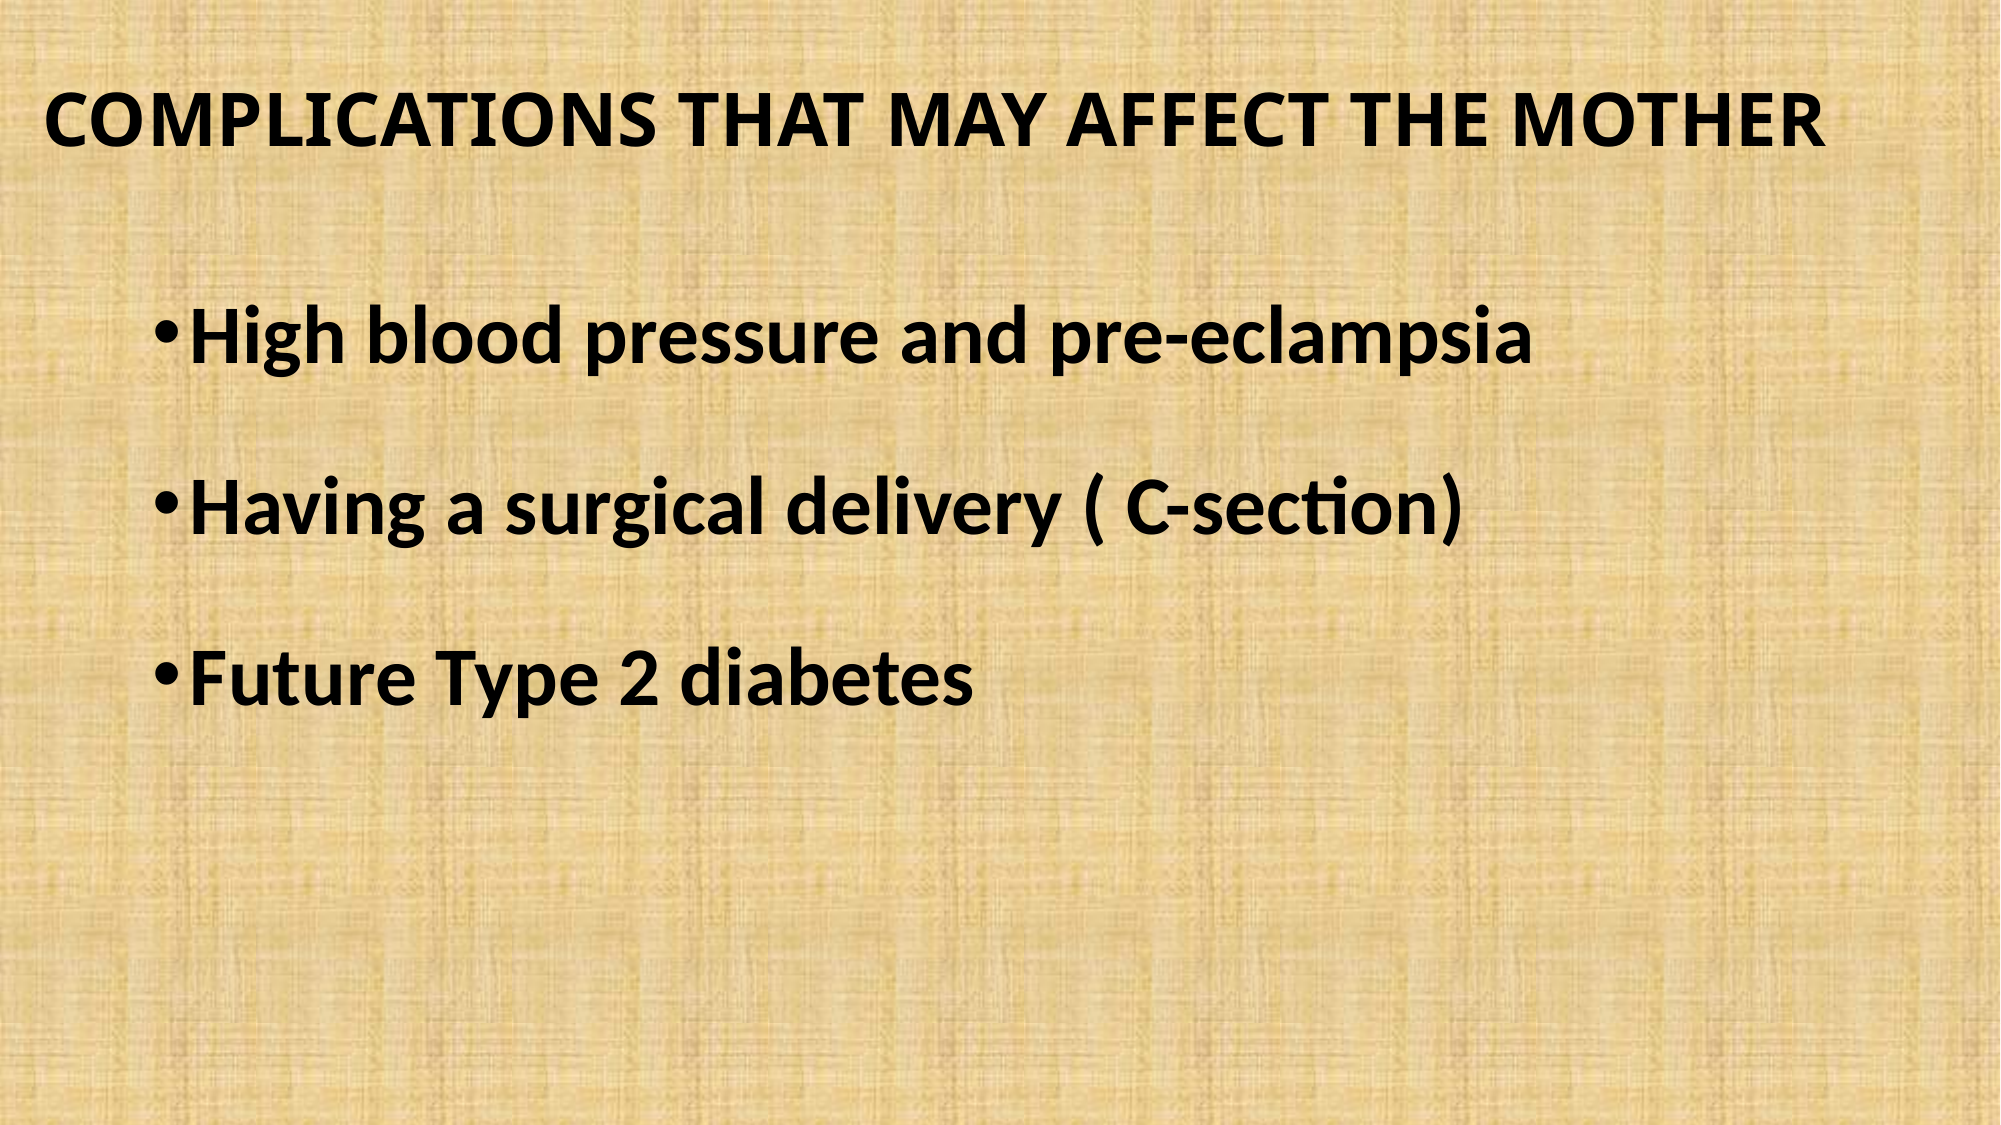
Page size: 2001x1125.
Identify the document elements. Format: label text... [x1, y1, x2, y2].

list High blood pressure and pre-eclampsia Having a surgical delivery ( C-section) Future Type 2 diabetes [137, 223, 1755, 1014]
title COMPLICATIONS THAT MAY AFFECT THE MOTHER [27, 42, 1985, 202]
picture [0, 0, 2001, 1125]
